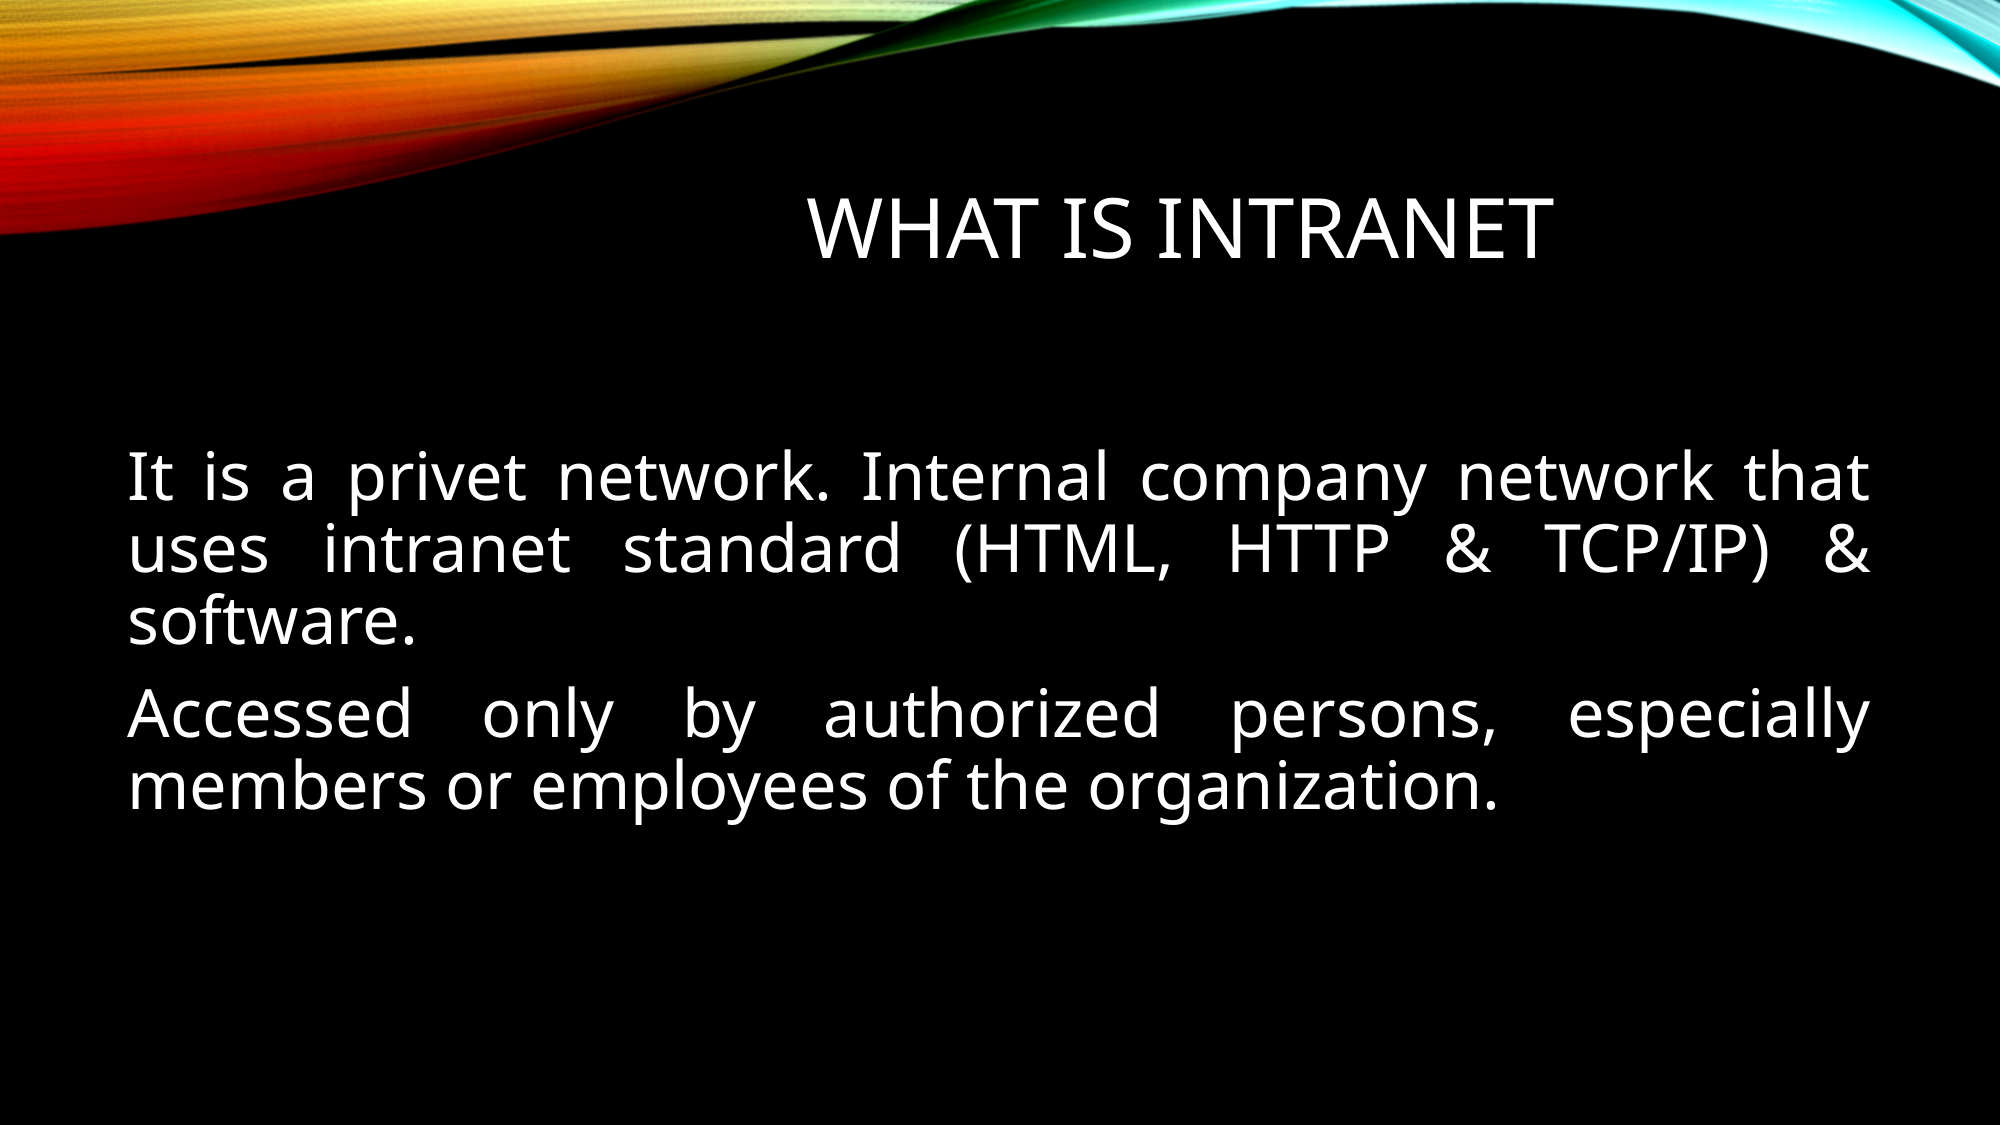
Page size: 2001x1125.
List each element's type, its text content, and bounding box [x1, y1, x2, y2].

list It is a privet network. Internal company network that uses intranet standard (HTML, HTTP & TCP/IP) & software. Accessed only by authorized persons, especially members or employees of the organization. [112, 360, 1888, 1021]
picture [0, 0, 2000, 237]
title What is intranet [474, 125, 1888, 338]
